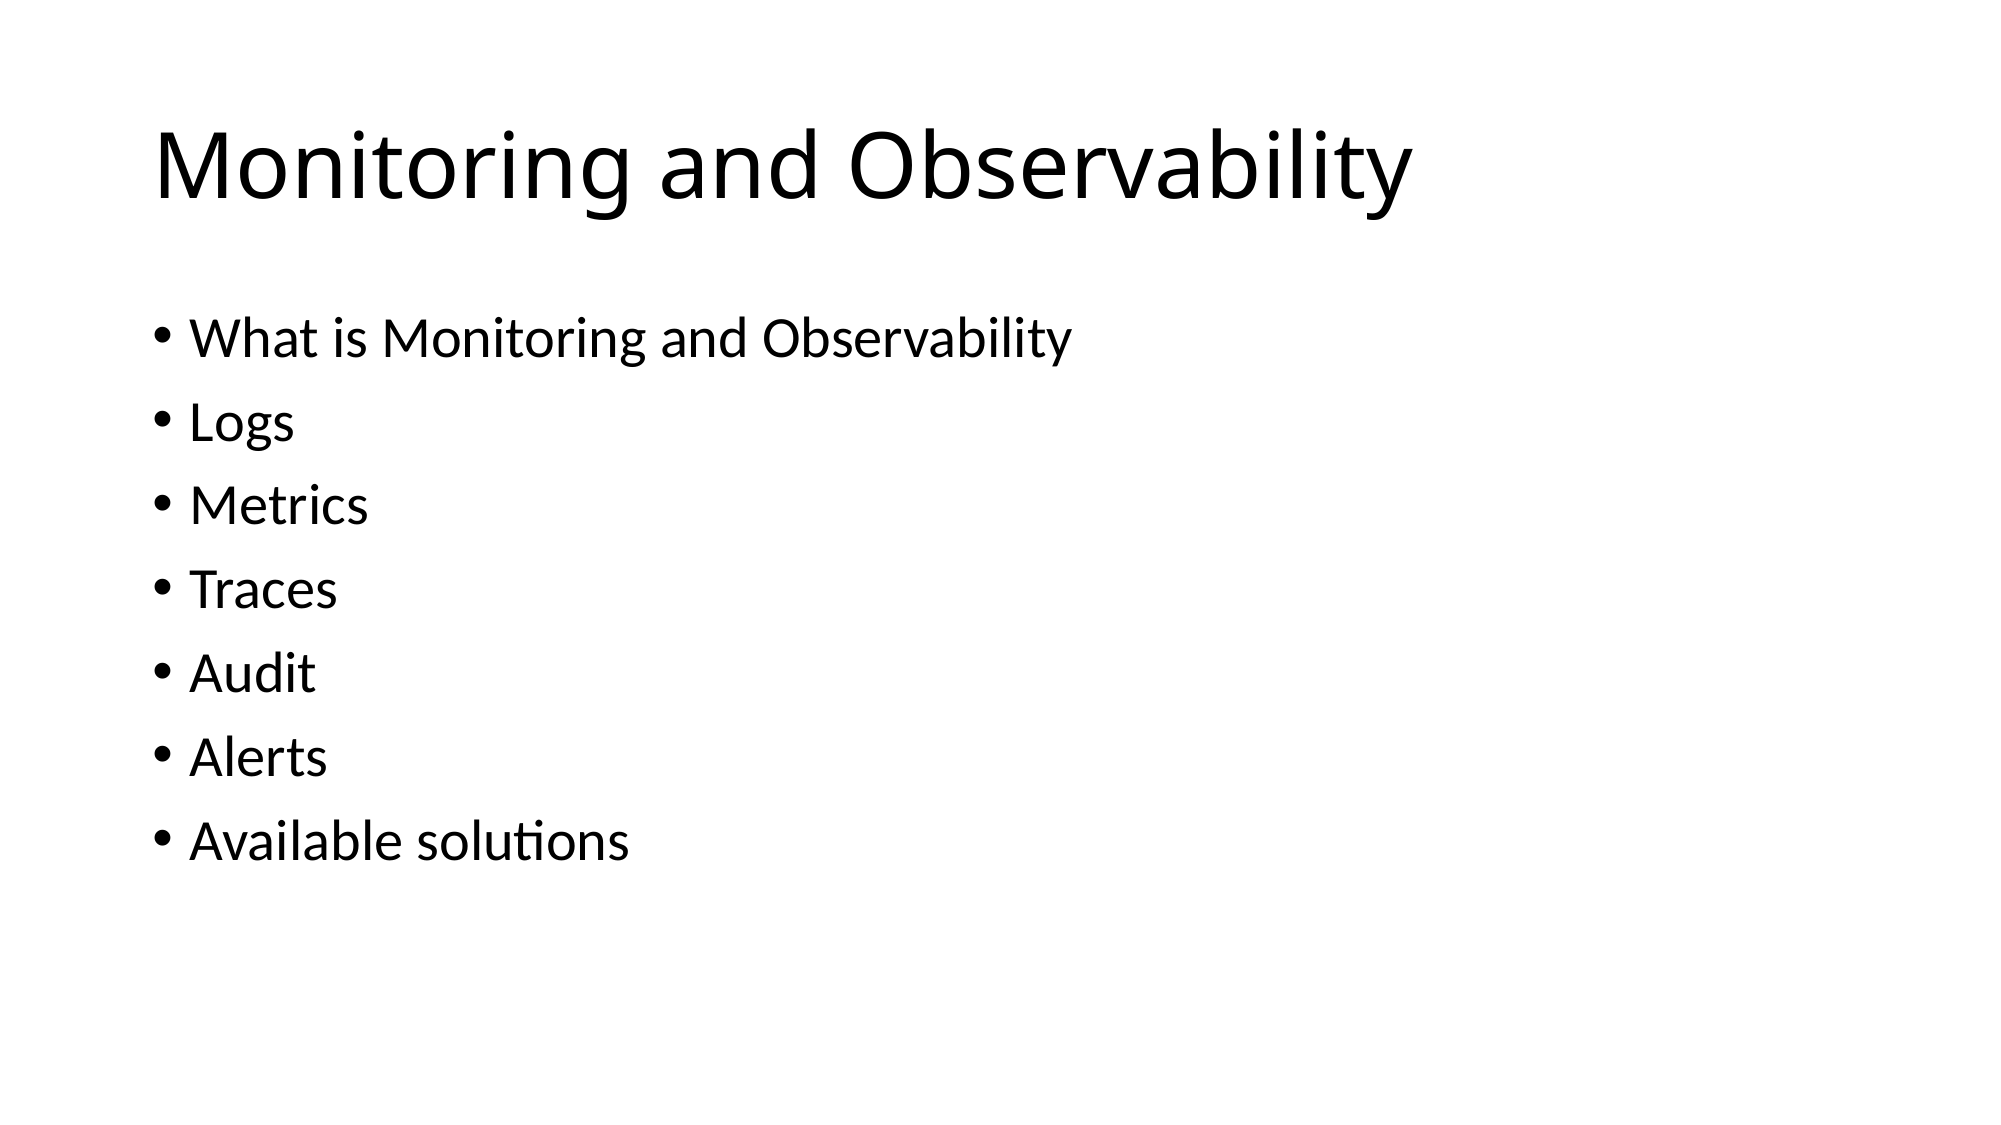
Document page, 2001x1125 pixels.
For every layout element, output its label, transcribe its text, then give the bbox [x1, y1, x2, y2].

list What is Monitoring and Observability Logs Metrics Traces Audit Alerts Available solutions [137, 299, 1863, 1014]
title Monitoring and Observability [137, 59, 1863, 278]
